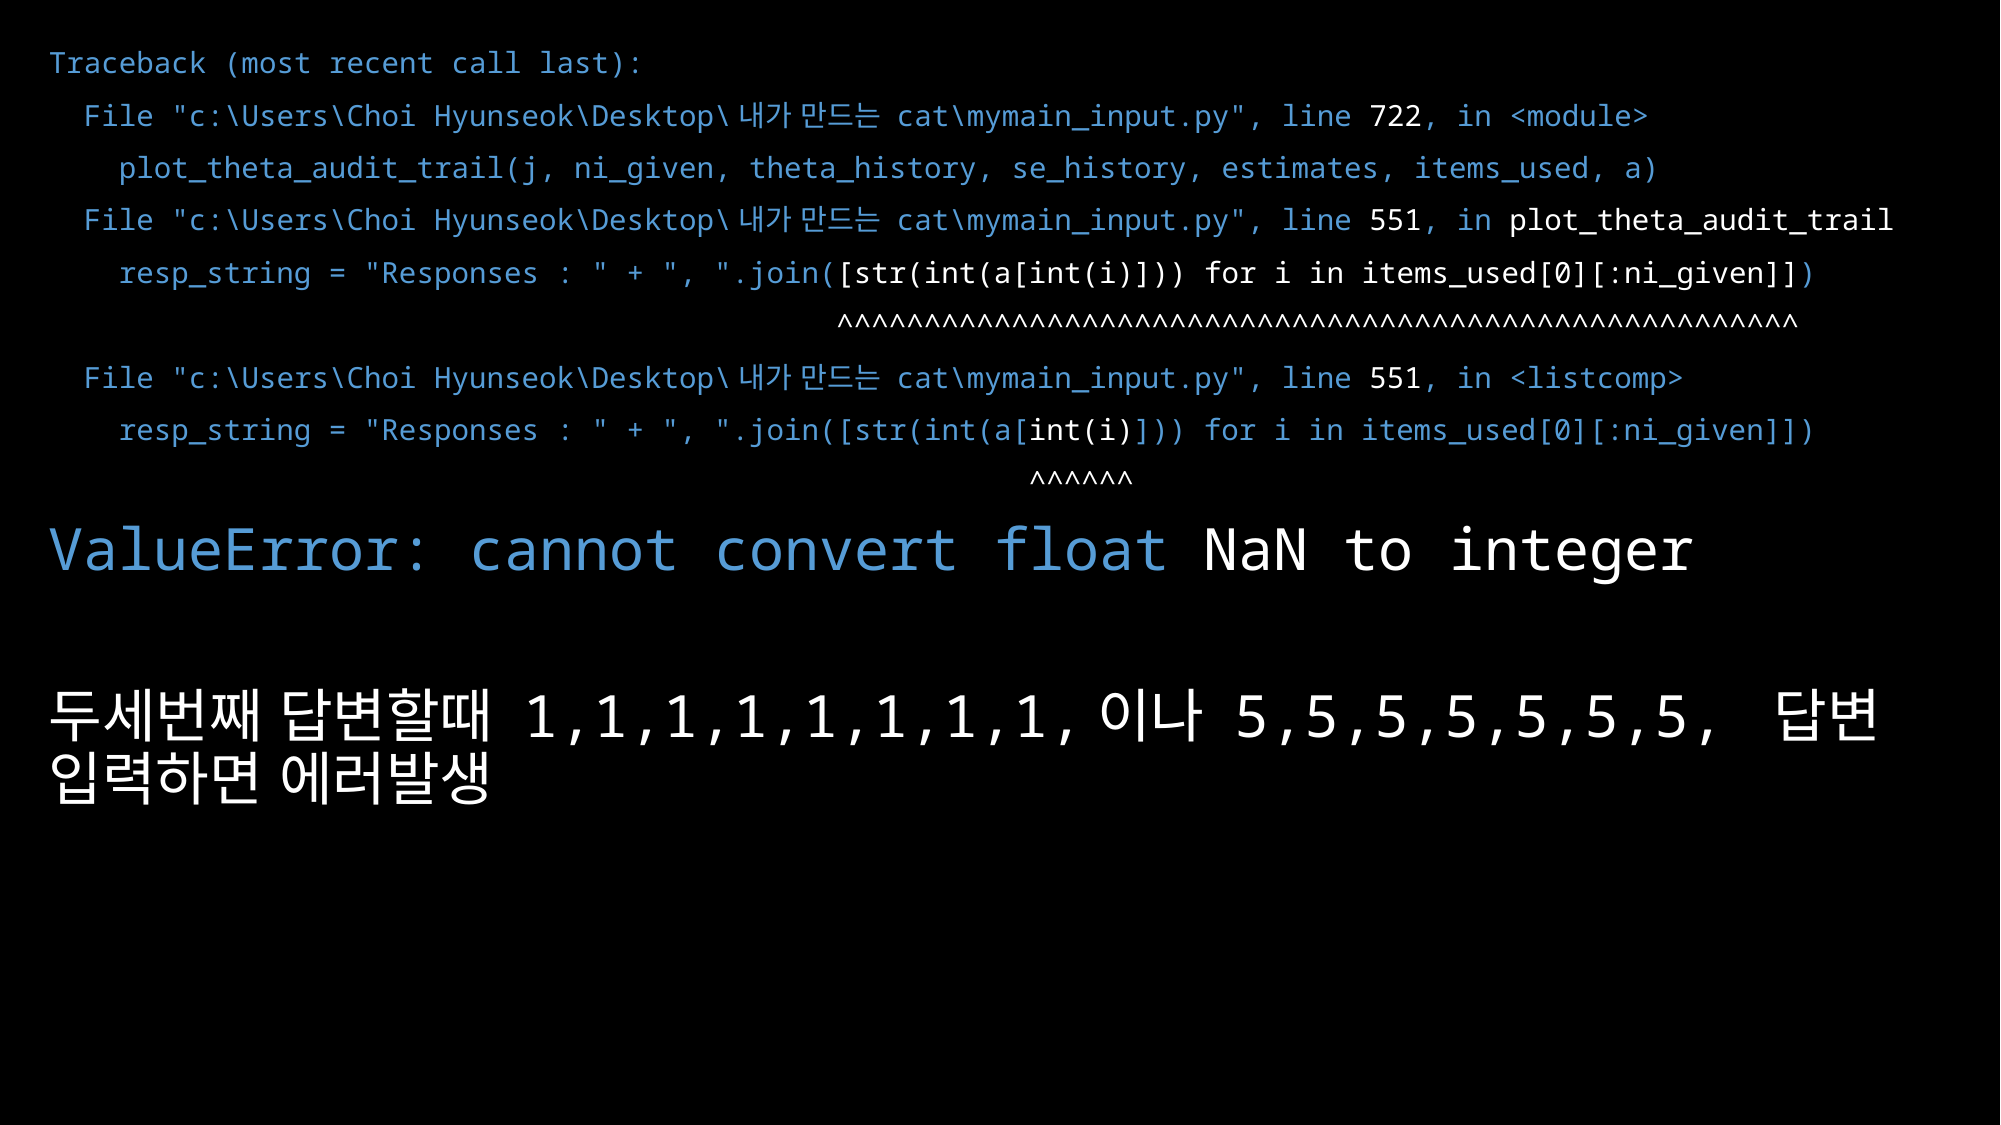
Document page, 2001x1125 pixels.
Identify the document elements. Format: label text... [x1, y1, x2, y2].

list Traceback (most recent call last): File "c:\Users\Choi Hyunseok\Desktop\내가 만드는 cat\mymain_input.py", line 722, in <module> plot_theta_audit_trail(j, ni_given, theta_history, se_history, estimates, items_used, a) File "c:\Users\Choi Hyunseok\Desktop\내가 만드는 cat\mymain_input.py", line 551, in plot_theta_audit_trail resp_string = "Responses : " + ", ".join([str(int(a[int(i)])) for i in items_used[0][:ni_given]]) ^^^^^^^^^^^^^^^^^^^^^^^^^^^^^^^^^^^^^^^^^^^^^^^^^^^^^^^ File "c:\Users\Choi Hyunseok\Desktop\내가 만드는 cat\mymain_input.py", line 551, in <listcomp> resp_string = "Responses : " + ", ".join([str(int(a[int(i)])) for i in items_used[0][:ni_given]]) ^^^^^^ ValueError: cannot convert float NaN to integer 두세번째 답변할때 1,1,1,1,1,1,1,1,이나 5,5,5,5,5,5,5, 답변 입력하면 에러발생 [33, 41, 1952, 1088]
